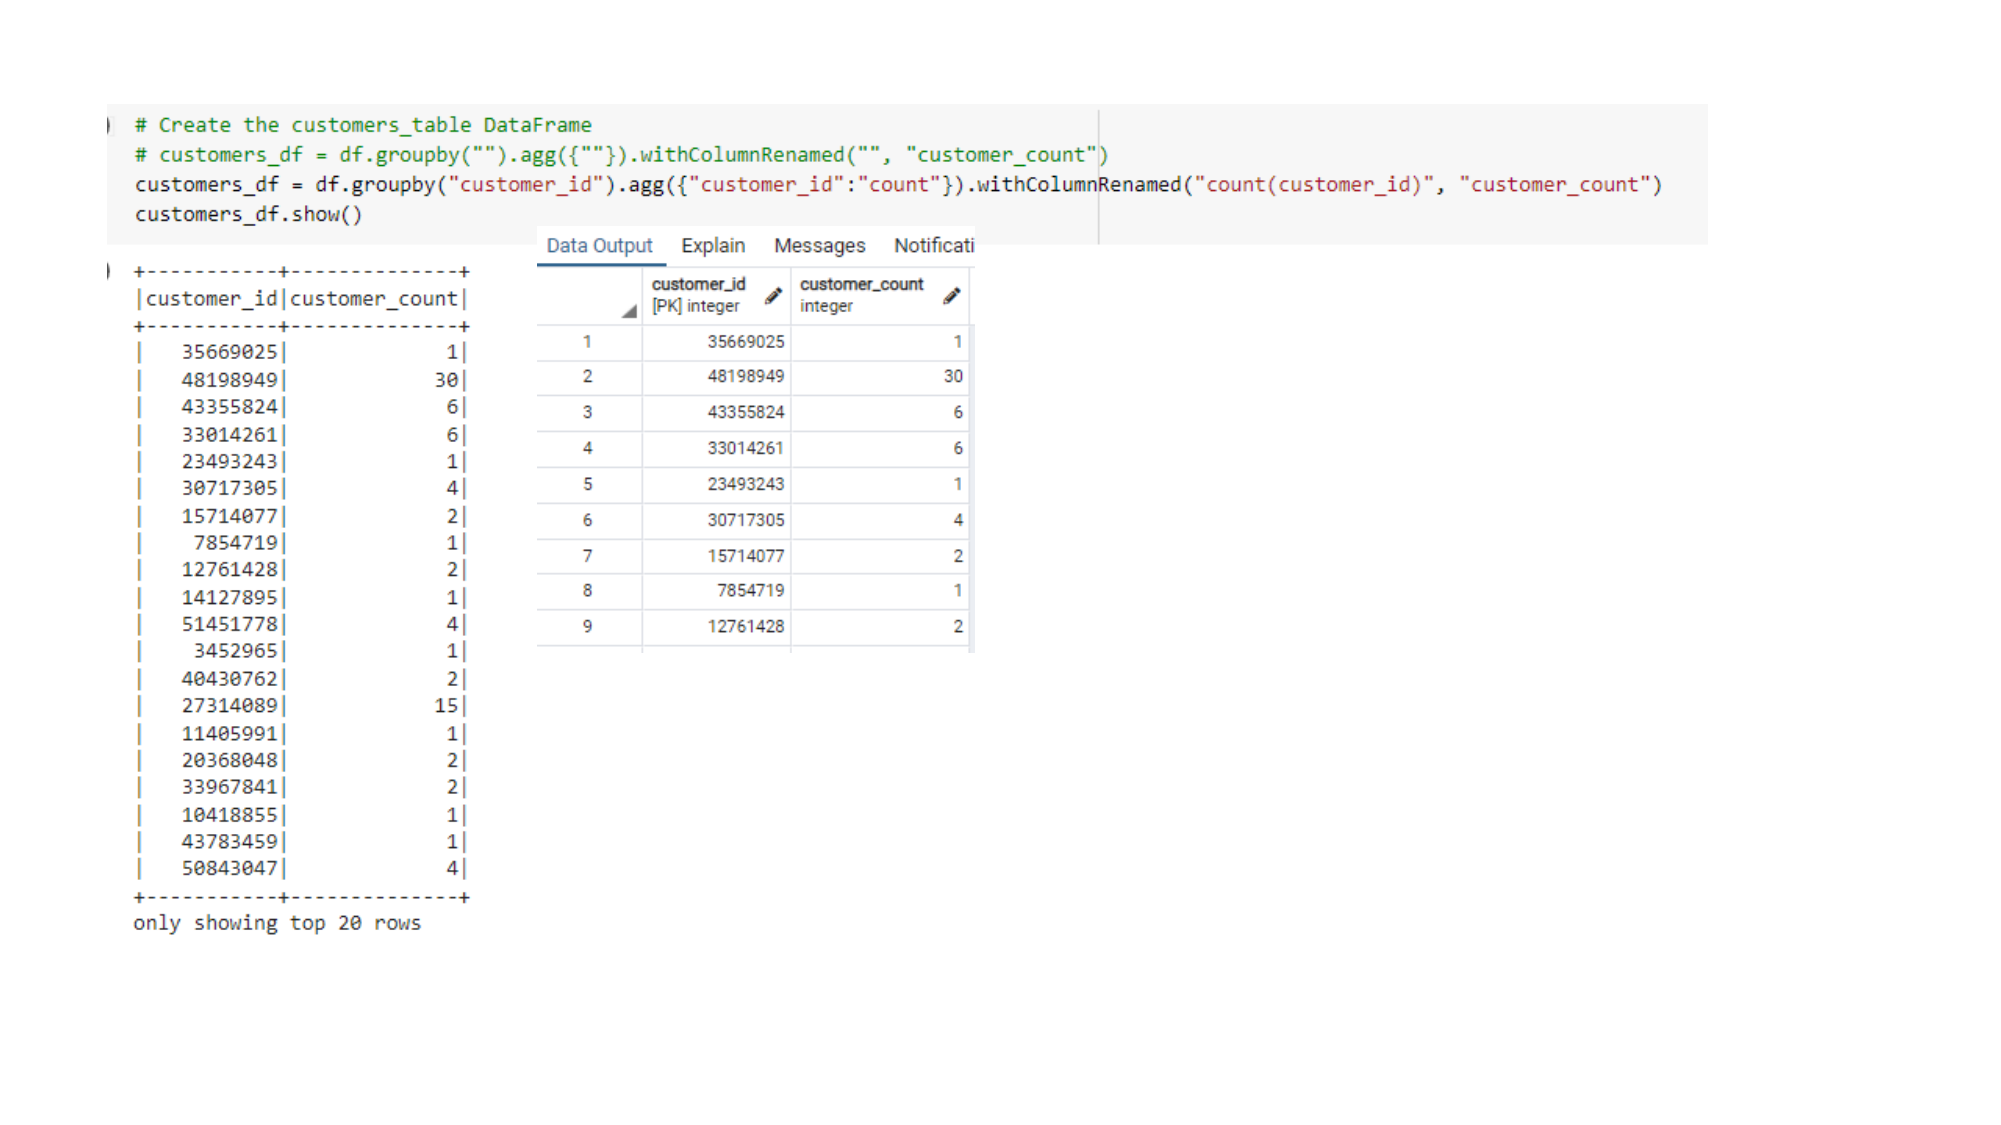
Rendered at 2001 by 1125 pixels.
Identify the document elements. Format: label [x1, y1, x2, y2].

picture [107, 104, 1708, 966]
